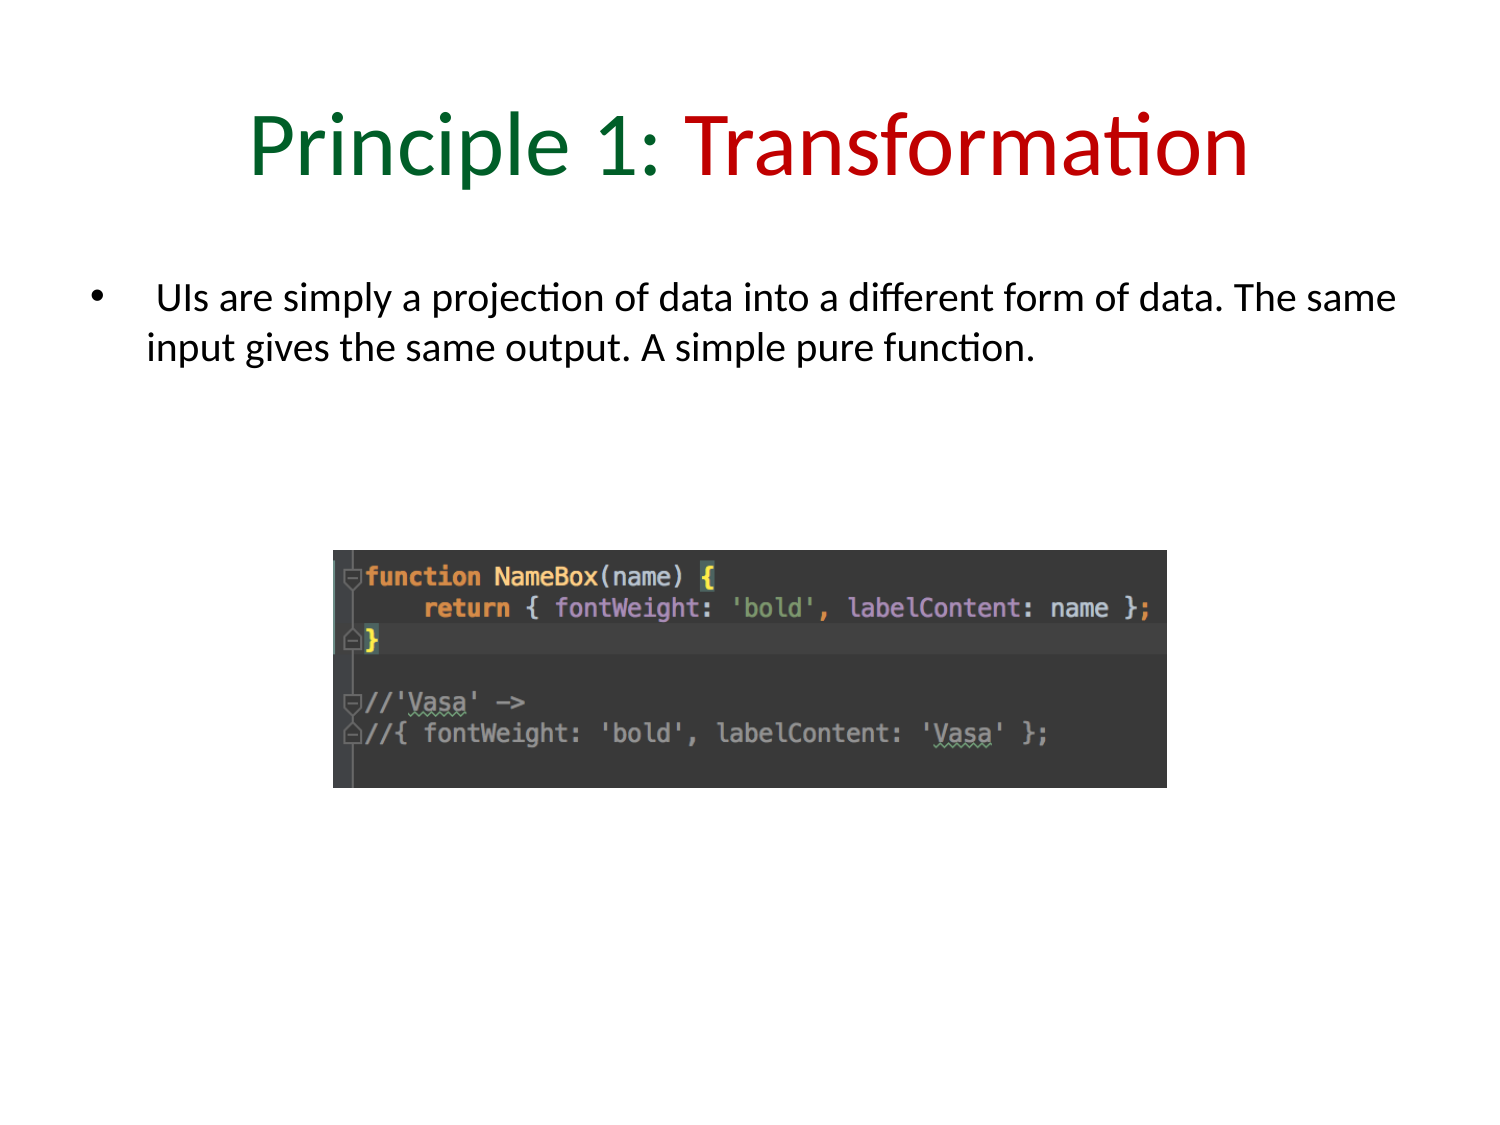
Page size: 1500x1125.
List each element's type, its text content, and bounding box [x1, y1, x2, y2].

title Principle 1: Transformation [75, 45, 1425, 233]
list UIs are simply a projection of data into a different form of data. The same input gives the same output. A simple pure function. [75, 262, 1425, 1005]
picture [333, 550, 1167, 789]
